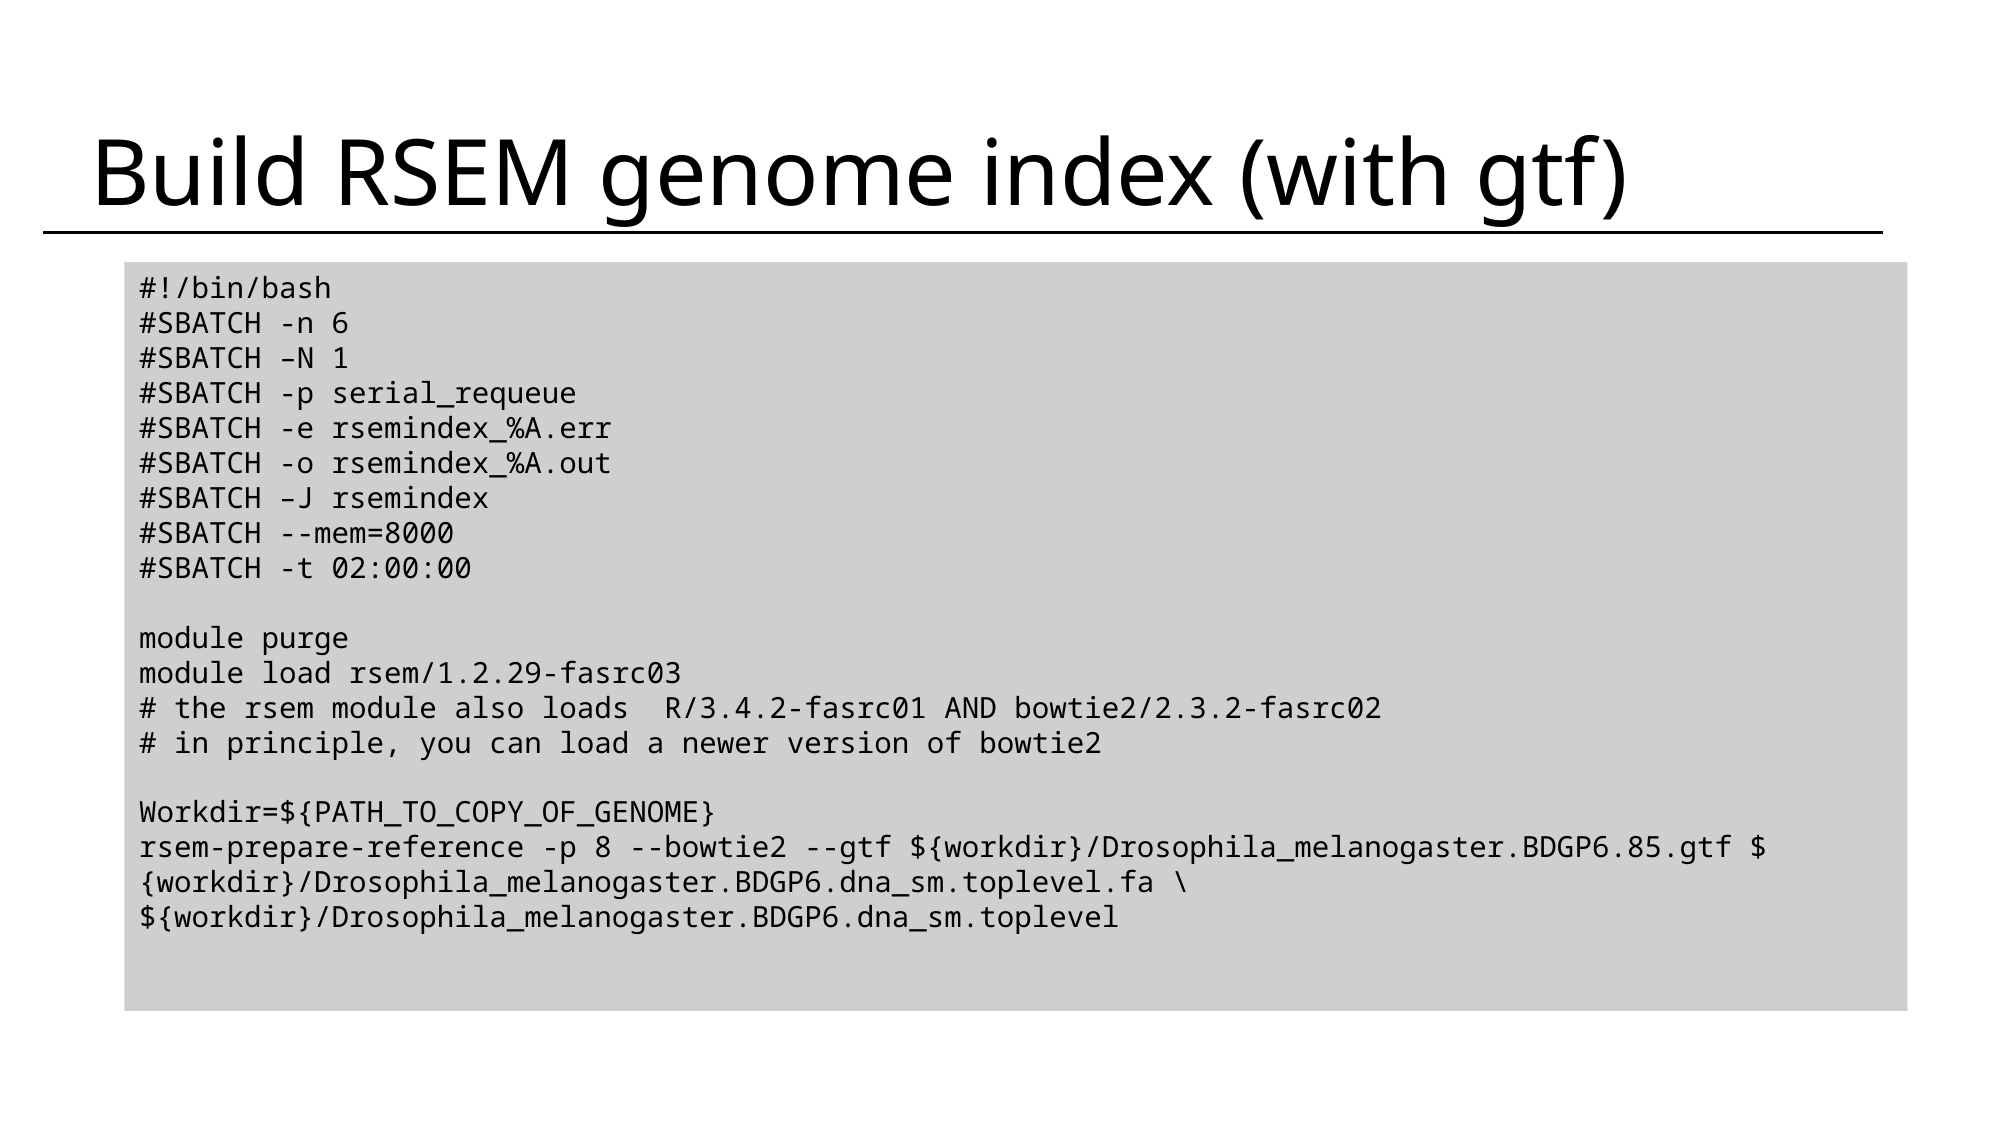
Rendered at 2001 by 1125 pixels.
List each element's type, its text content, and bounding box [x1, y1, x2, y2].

text_box #!/bin/bash #SBATCH -n 6 #SBATCH –N 1 #SBATCH -p serial_requeue #SBATCH -e rsemindex_%A.err #SBATCH -o rsemindex_%A.out #SBATCH –J rsemindex #SBATCH --mem=8000 #SBATCH -t 02:00:00 module purge module load rsem/1.2.29-fasrc03 # the rsem module also loads R/3.4.2-fasrc01 AND bowtie2/2.3.2-fasrc02 # in principle, you can load a newer version of bowtie2 Workdir=${PATH_TO_COPY_OF_GENOME} rsem-prepare-reference -p 8 --bowtie2 --gtf ${workdir}/Drosophila_melanogaster.BDGP6.85.gtf ${workdir}/Drosophila_melanogaster.BDGP6.dna_sm.toplevel.fa \ ${workdir}/Drosophila_melanogaster.BDGP6.dna_sm.toplevel [124, 262, 1908, 1011]
text_box Build RSEM genome index (with gtf) [75, 45, 1845, 231]
